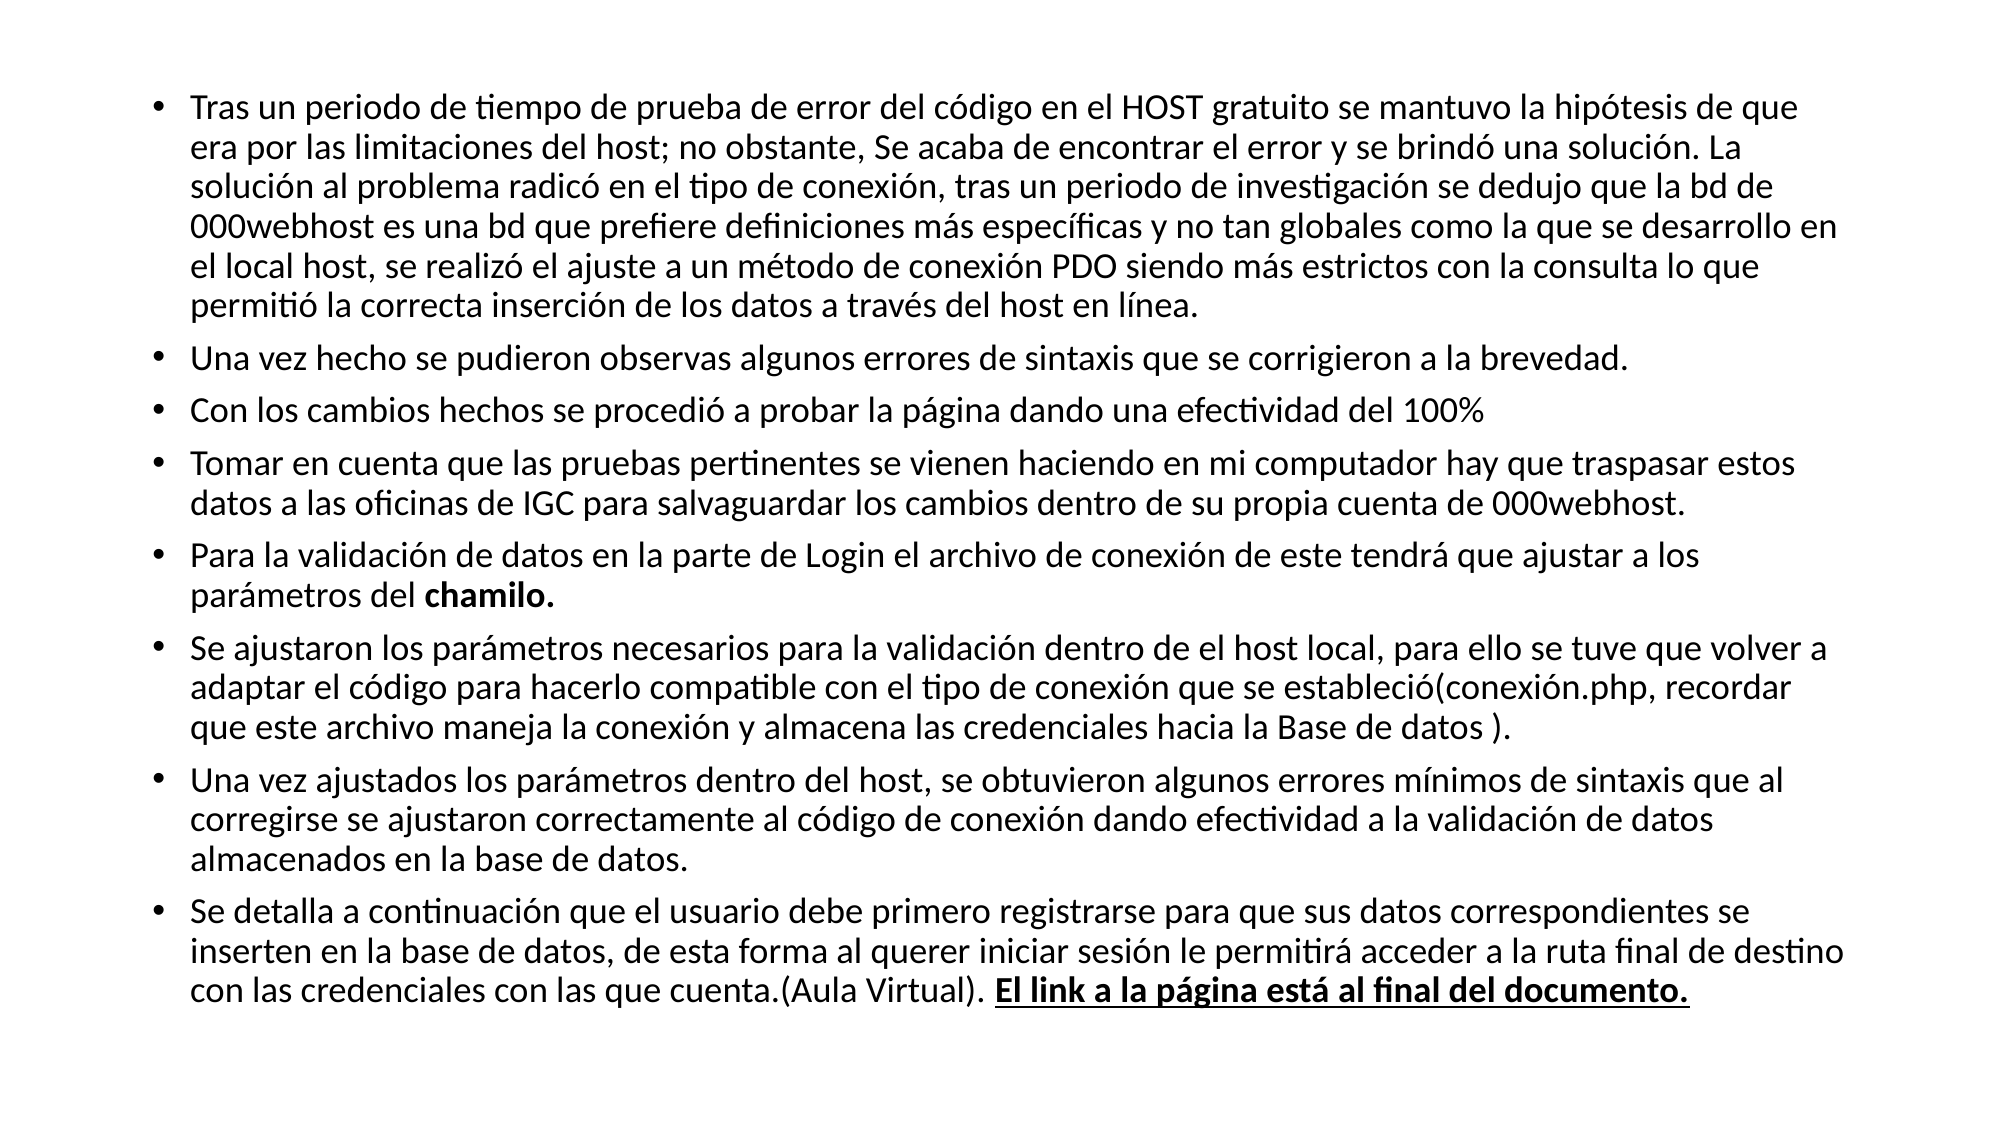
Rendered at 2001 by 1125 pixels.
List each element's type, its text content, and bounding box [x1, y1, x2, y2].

list Tras un periodo de tiempo de prueba de error del código en el HOST gratuito se mantuvo la hipótesis de que era por las limitaciones del host; no obstante, Se acaba de encontrar el error y se brindó una solución. La solución al problema radicó en el tipo de conexión, tras un periodo de investigación se dedujo que la bd de 000webhost es una bd que prefiere definiciones más específicas y no tan globales como la que se desarrollo en el local host, se realizó el ajuste a un método de conexión PDO siendo más estrictos con la consulta lo que permitió la correcta inserción de los datos a través del host en línea. Una vez hecho se pudieron observas algunos errores de sintaxis que se corrigieron a la brevedad. Con los cambios hechos se procedió a probar la página dando una efectividad del 100% Tomar en cuenta que las pruebas pertinentes se vienen haciendo en mi computador hay que traspasar estos datos a las oficinas de IGC para salvaguardar los cambios dentro de su propia cuenta de 000webhost. Para la validación de datos en la parte de Login el archivo de conexión de este tendrá que ajustar a los parámetros del chamilo. Se ajustaron los parámetros necesarios para la validación dentro de el host local, para ello se tuve que volver a adaptar el código para hacerlo compatible con el tipo de conexión que se estableció(conexión.php, recordar que este archivo maneja la conexión y almacena las credenciales hacia la Base de datos ). Una vez ajustados los parámetros dentro del host, se obtuvieron algunos errores mínimos de sintaxis que al corregirse se ajustaron correctamente al código de conexión dando efectividad a la validación de datos almacenados en la base de datos. Se detalla a continuación que el usuario debe primero registrarse para que sus datos correspondientes se inserten en la base de datos, de esta forma al querer iniciar sesión le permitirá acceder a la ruta final de destino con las credenciales con las que cuenta.(Aula Virtual). El link a la página está al final del documento. [137, 80, 1863, 1025]
